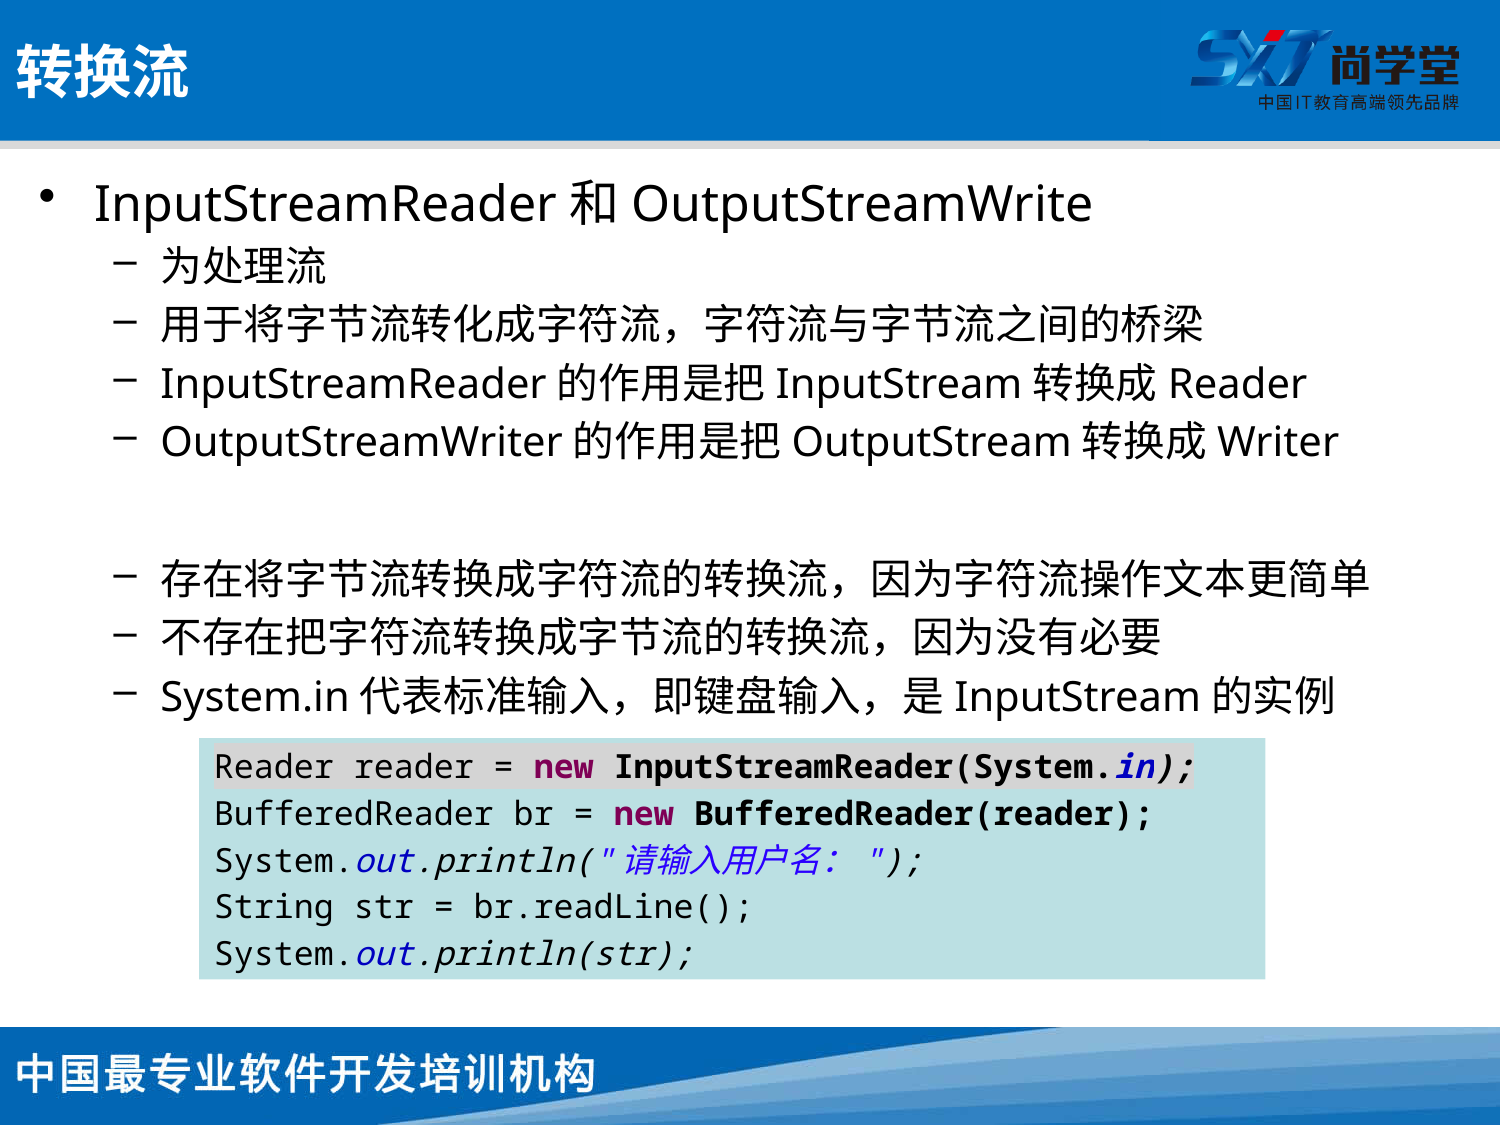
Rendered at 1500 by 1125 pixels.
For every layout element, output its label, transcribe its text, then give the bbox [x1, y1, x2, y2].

picture [0, 1027, 1500, 1125]
list InputStreamReader和OutputStreamWrite 为处理流 用于将字节流转化成字符流，字符流与字节流之间的桥梁 InputStreamReader的作用是把InputStream转换成Reader OutputStreamWriter的作用是把OutputStream转换成Writer 存在将字节流转换成字符流的转换流，因为字符流操作文本更简单 不存在把字符流转换成字节流的转换流，因为没有必要 System.in代表标准输入，即键盘输入，是InputStream的实例 [23, 163, 1430, 1032]
picture [1161, 0, 1500, 141]
title 转换流 [0, 0, 1161, 141]
text_box Reader reader = new InputStreamReader(System.in); BufferedReader br = new BufferedReader(reader); System.out.println("请输入用户名："); String str = br.readLine(); System.out.println(str); [199, 738, 1266, 980]
